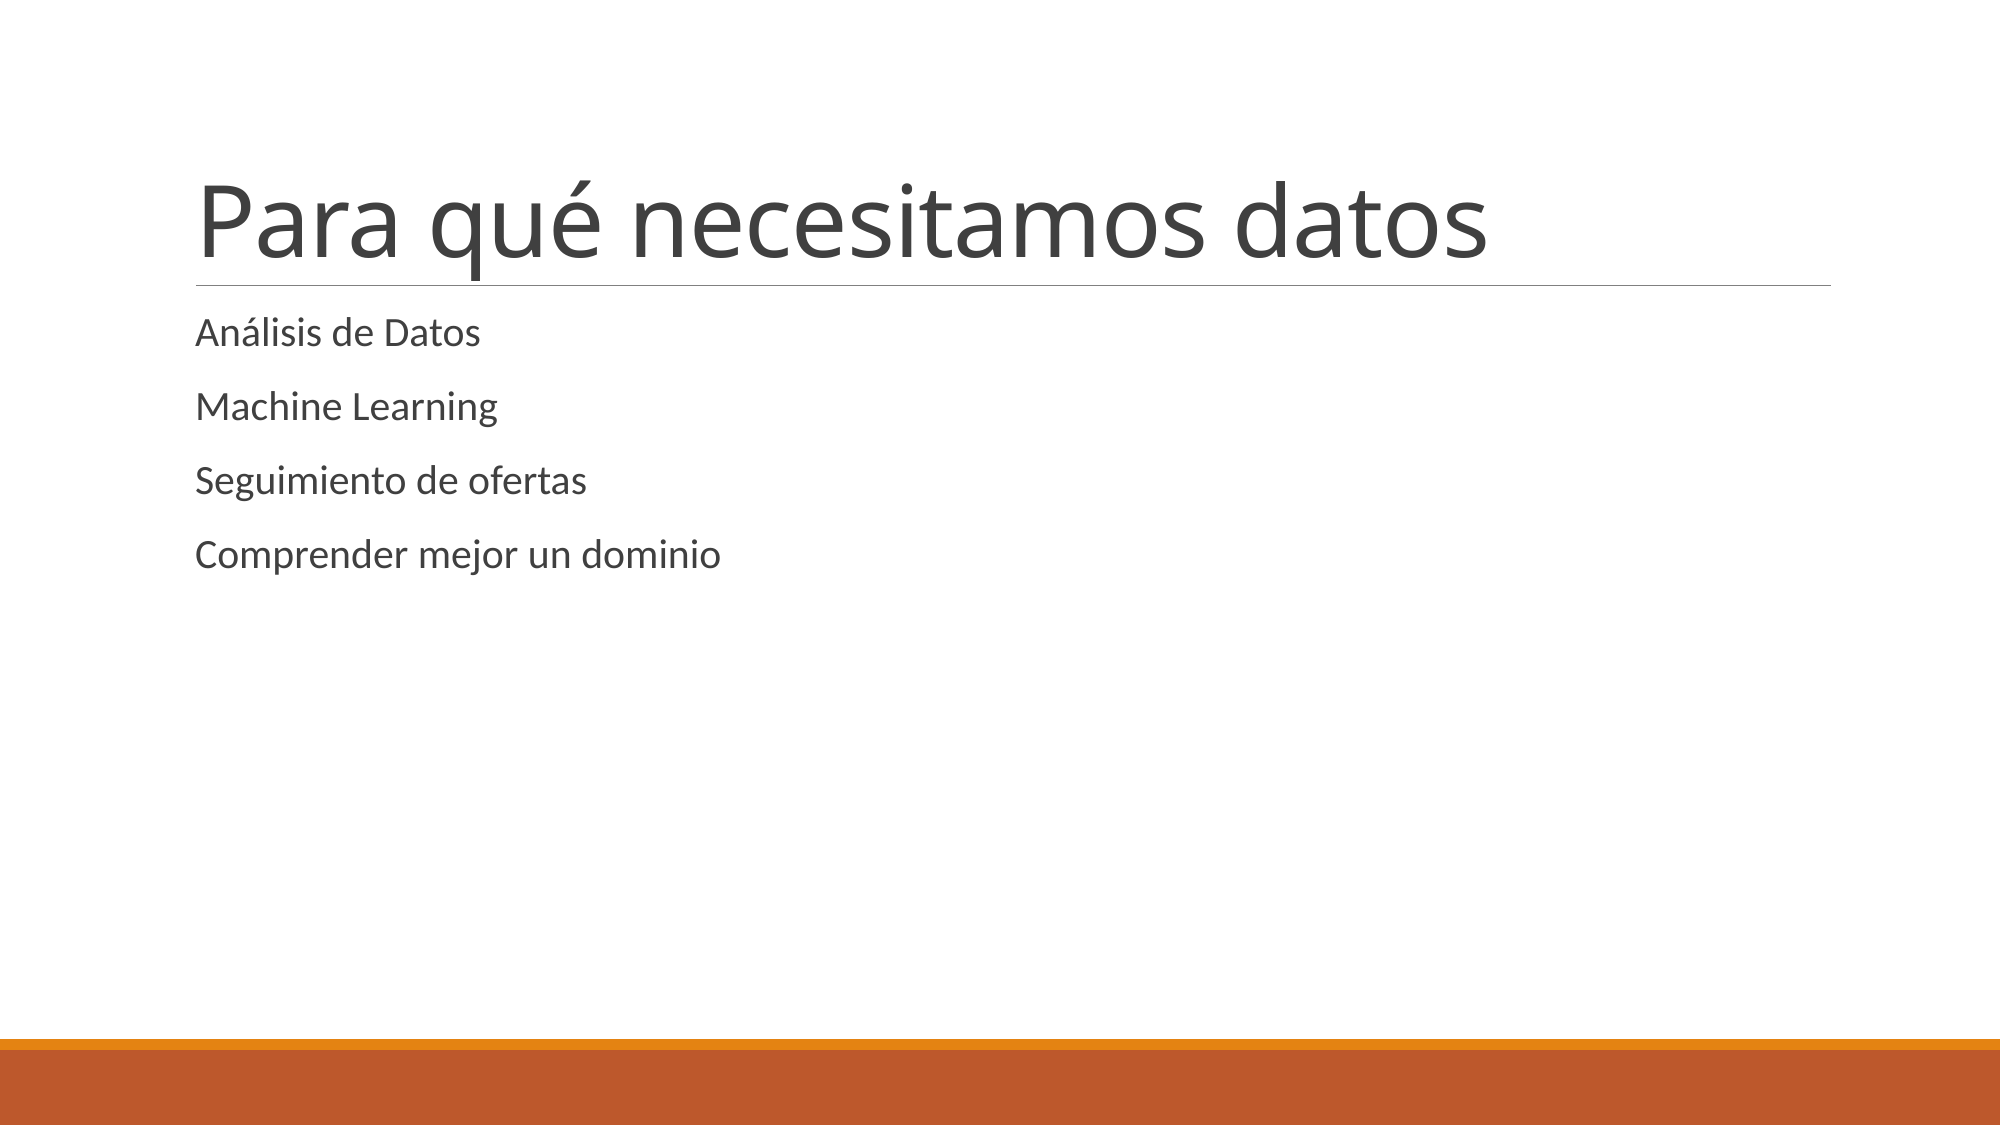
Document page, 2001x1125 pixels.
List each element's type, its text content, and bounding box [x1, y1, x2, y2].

title Para qué necesitamos datos [180, 47, 1830, 285]
list Análisis de Datos Machine Learning Seguimiento de ofertas Comprender mejor un dominio [180, 302, 1830, 963]
